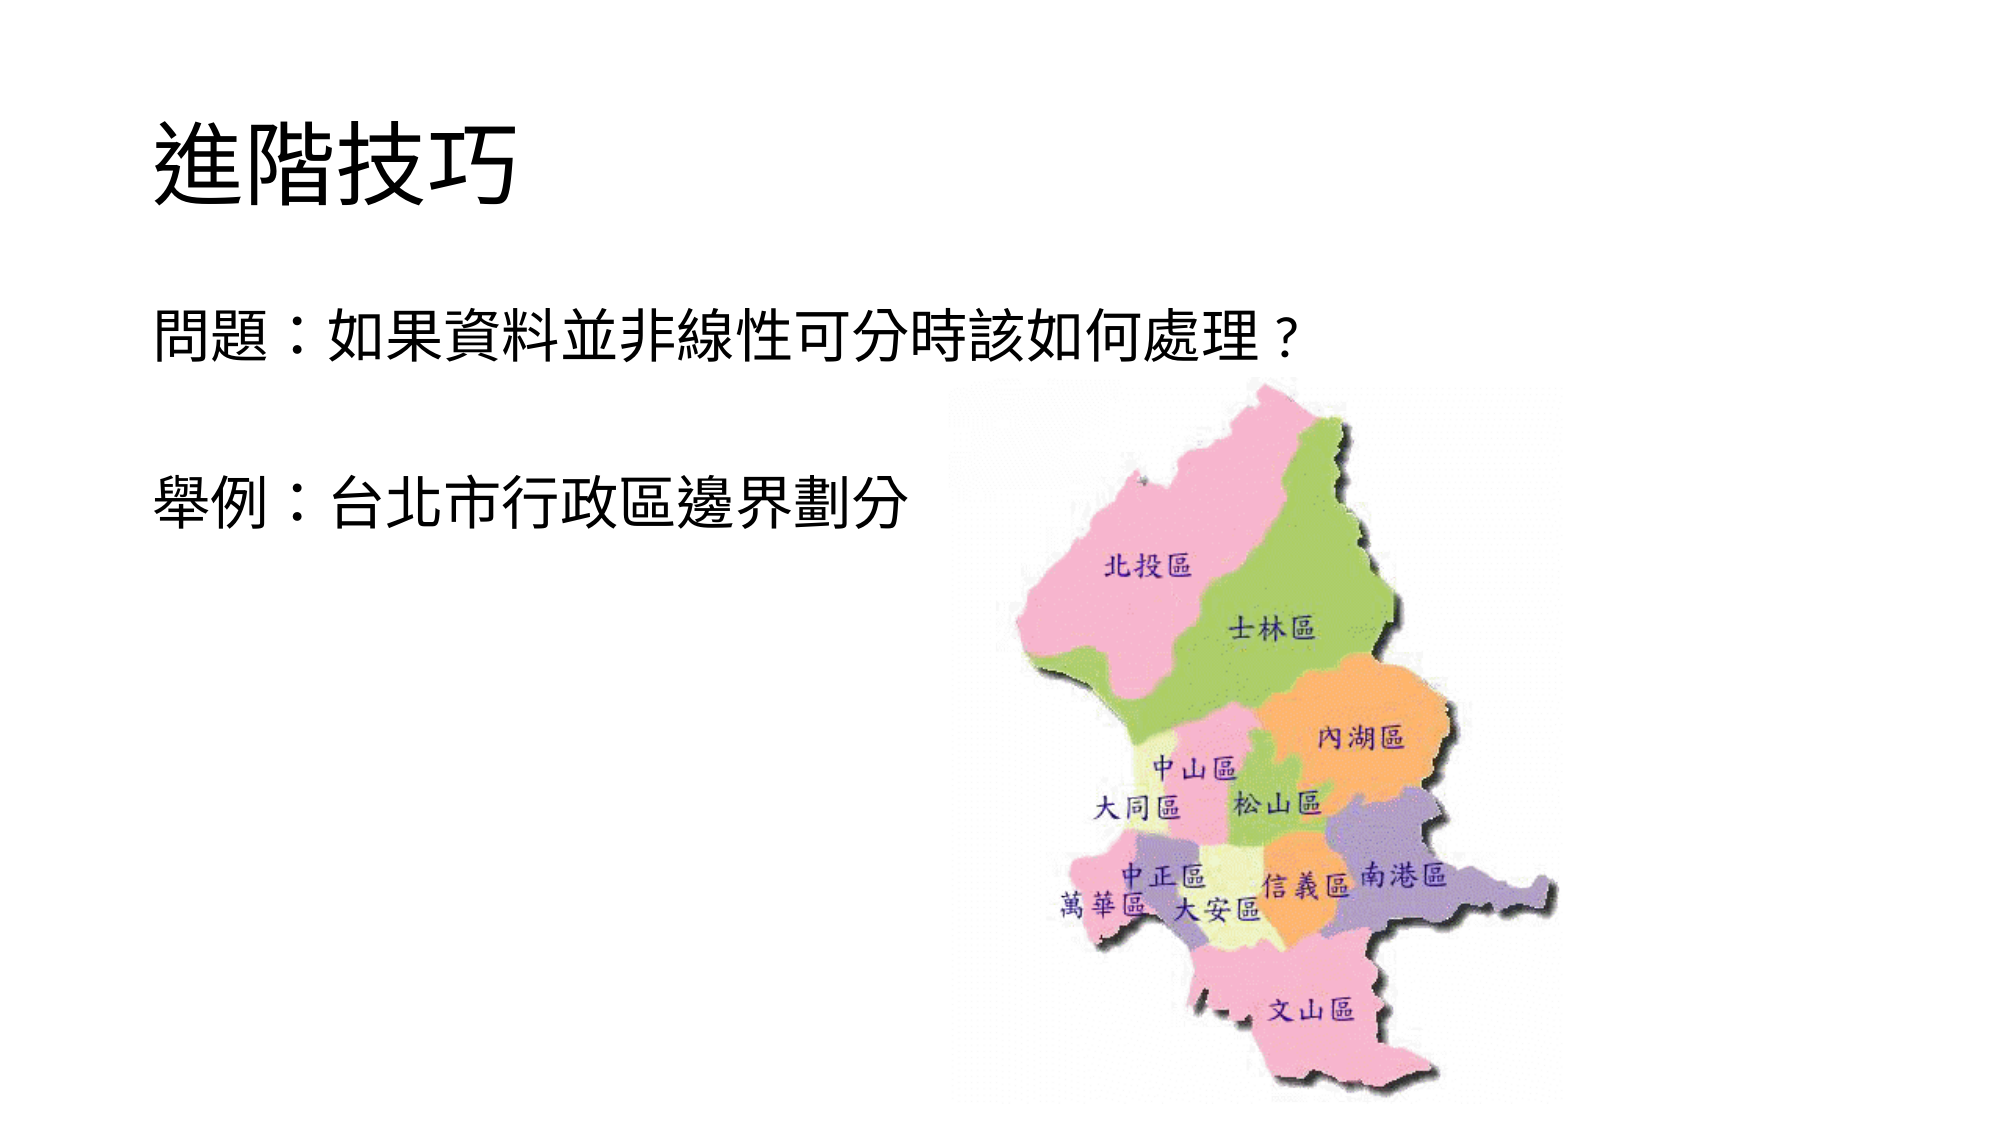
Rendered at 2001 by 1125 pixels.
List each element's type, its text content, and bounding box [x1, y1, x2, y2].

picture [946, 377, 1566, 1105]
list 問題：如果資料並非線性可分時該如何處理? 舉例：台北市行政區邊界劃分 [137, 299, 1863, 1014]
title 進階技巧 [137, 59, 1863, 278]
